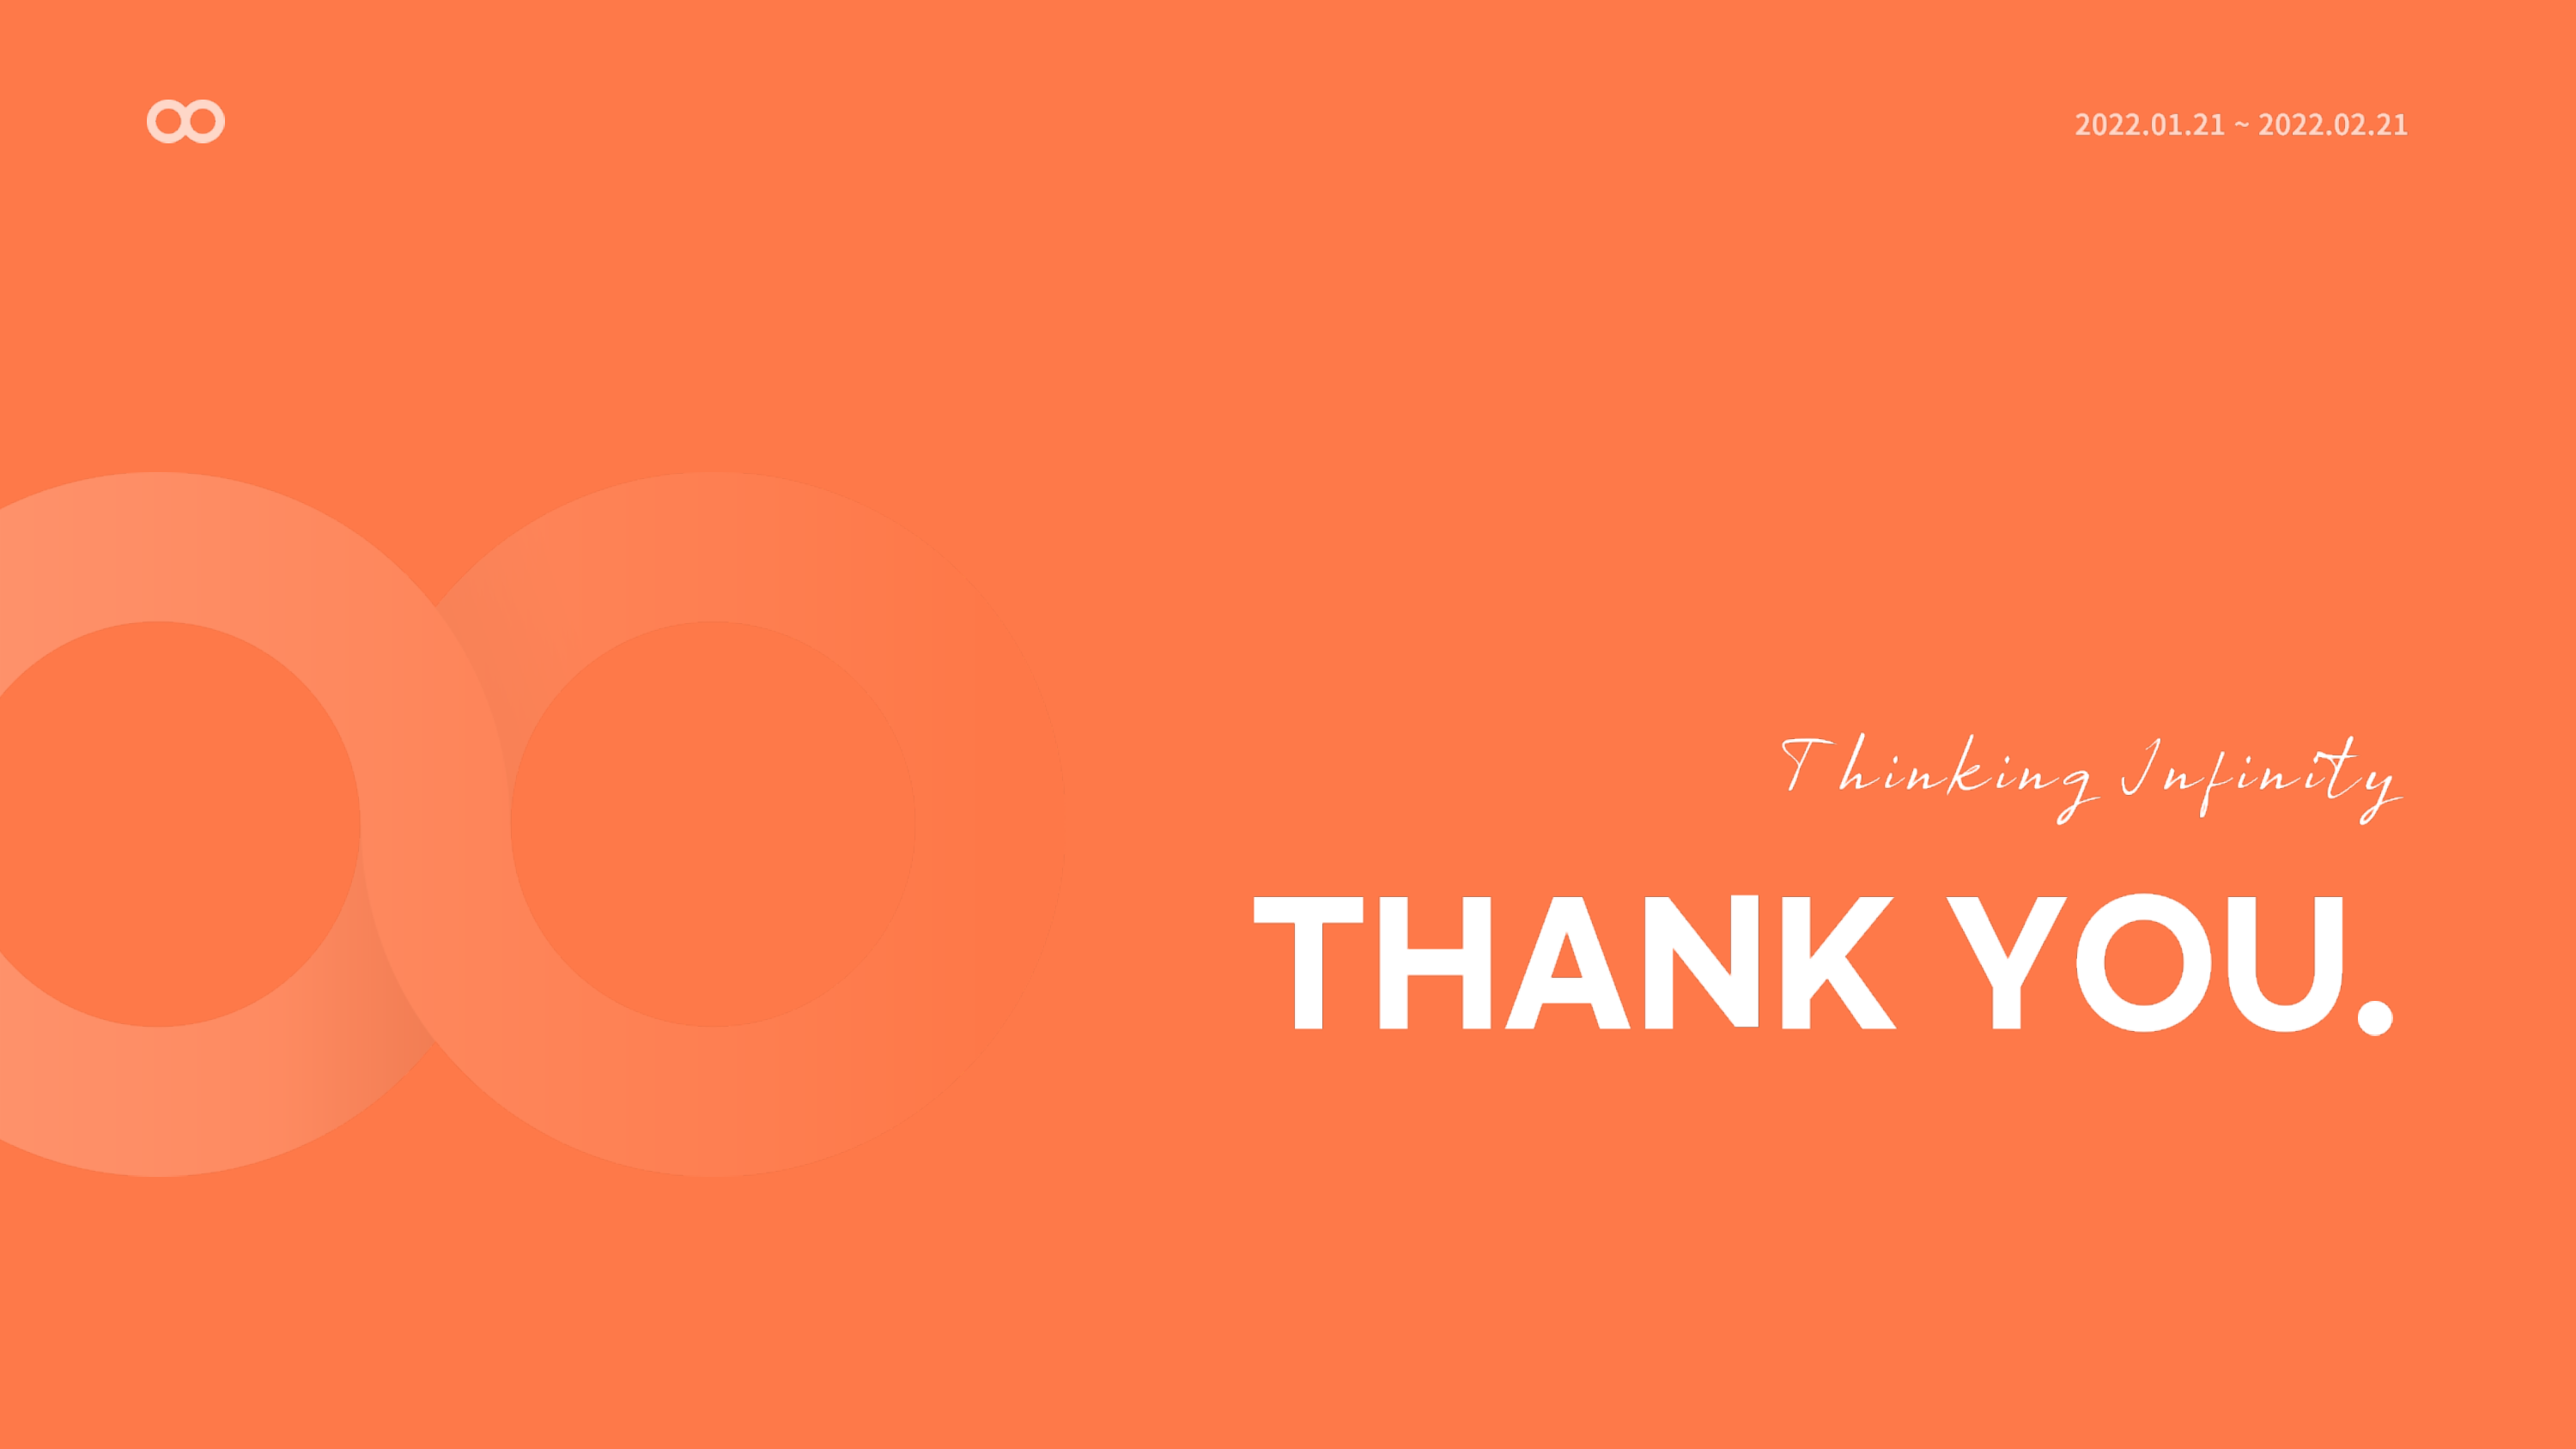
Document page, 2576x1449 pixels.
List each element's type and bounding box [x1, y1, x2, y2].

picture [1066, 696, 2448, 1106]
text_box [0, 472, 1066, 1177]
picture [1985, 99, 2422, 149]
text_box [2358, 1001, 2393, 1036]
text_box [147, 100, 225, 144]
